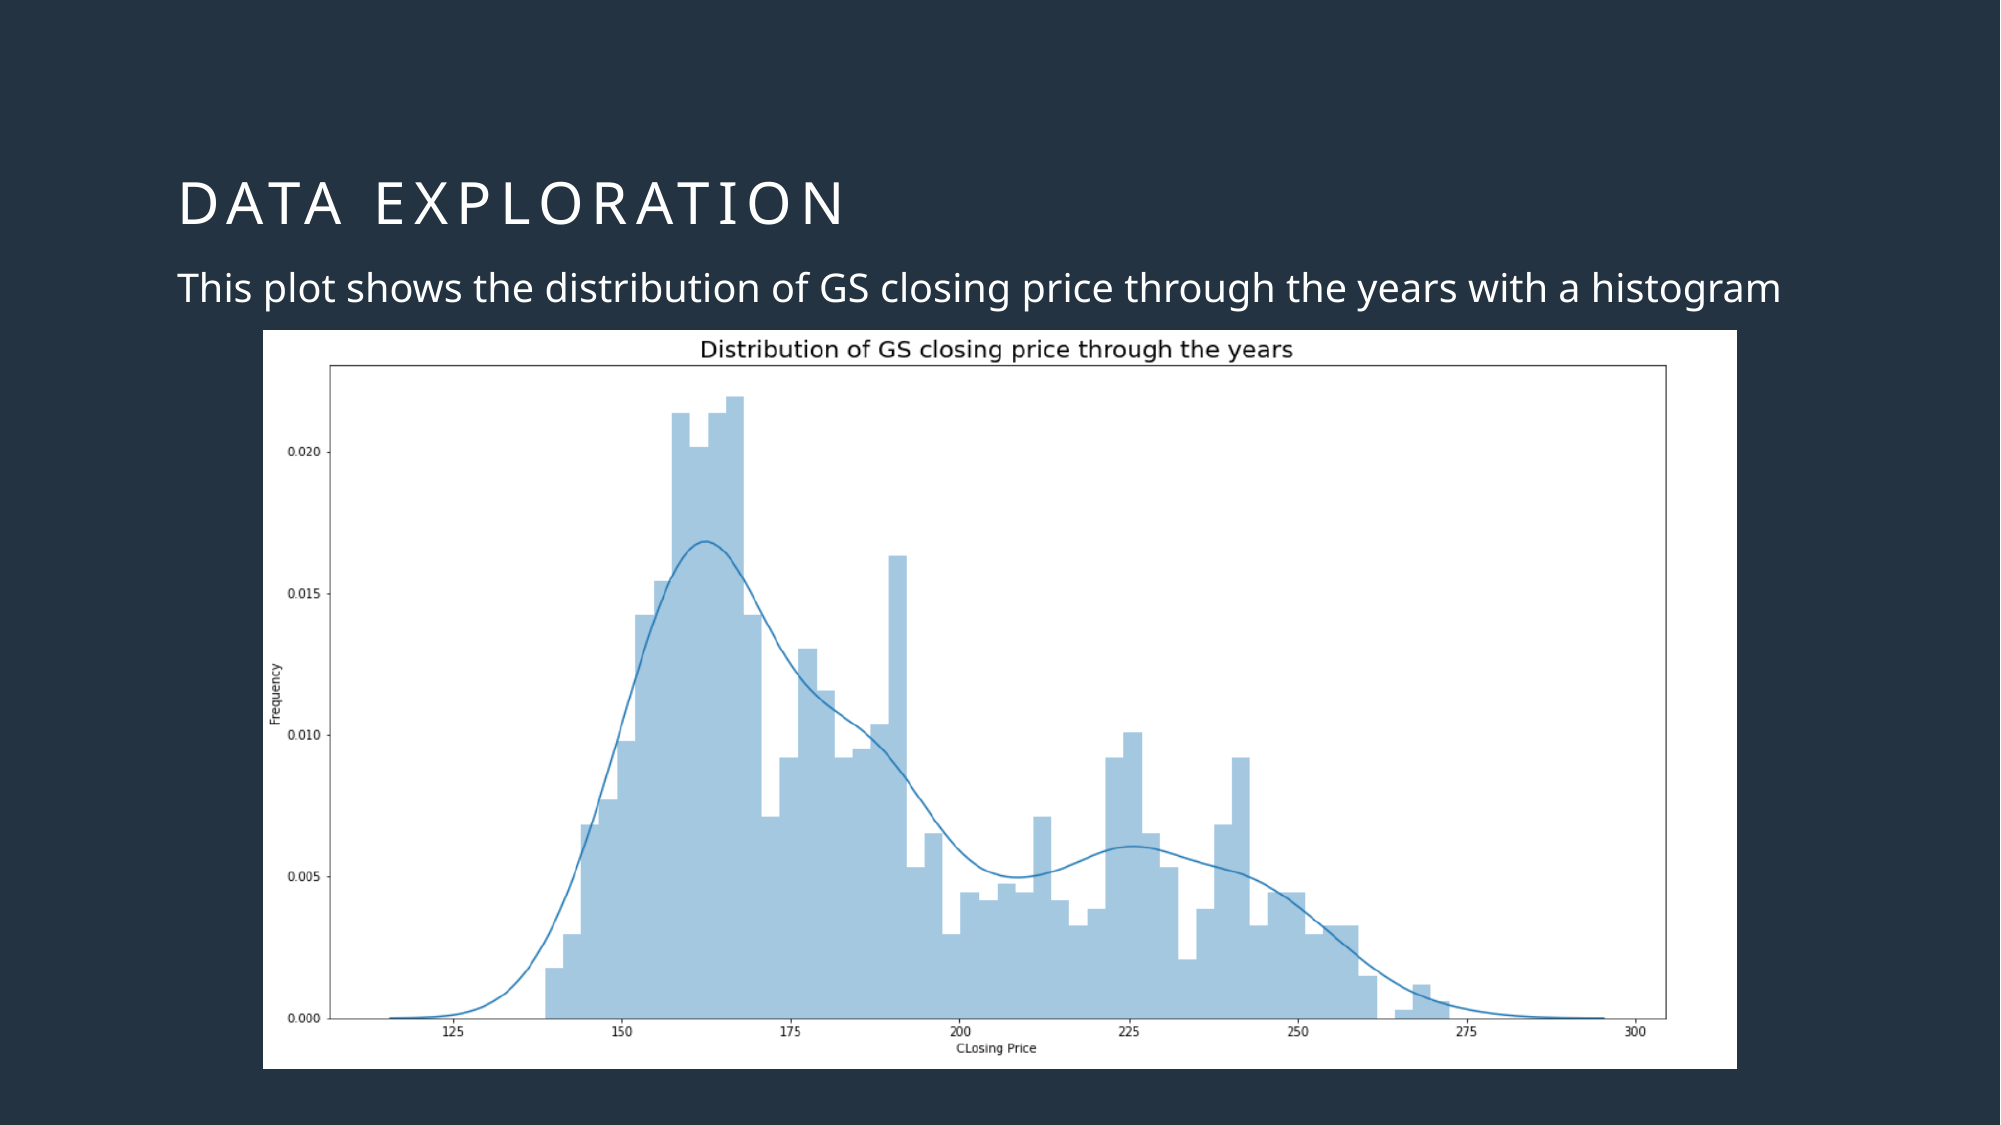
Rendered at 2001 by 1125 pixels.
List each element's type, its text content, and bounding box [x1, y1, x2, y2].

title Data Exploration [177, 165, 1822, 250]
text_box This plot shows the distribution of GS closing price through the years with a histogram [177, 250, 1890, 1001]
picture [262, 329, 1738, 1069]
